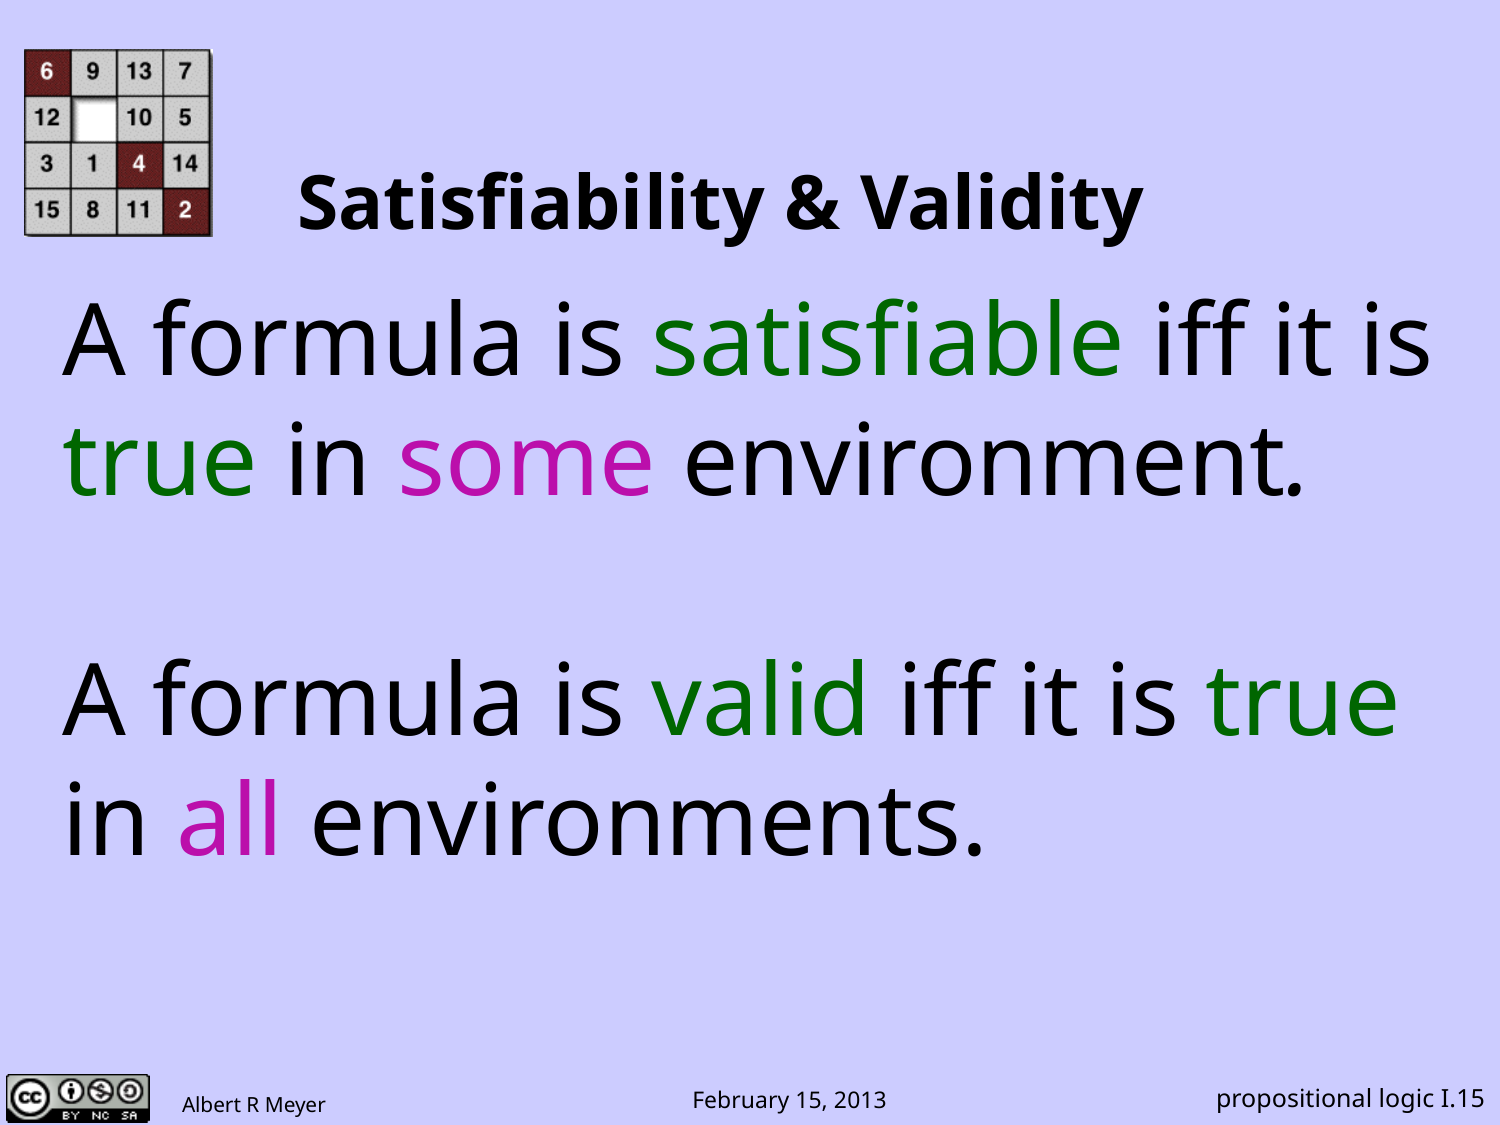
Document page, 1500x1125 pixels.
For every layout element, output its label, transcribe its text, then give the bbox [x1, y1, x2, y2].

picture [24, 49, 213, 237]
picture [6, 1074, 150, 1123]
text_box A formula is satisfiable iff it is true in some environment. A formula is valid iff it is true in all environments. [47, 267, 1462, 883]
title Satisfiability & Validity [281, 107, 1261, 267]
slide_number propositional logic I.15 [1199, 1074, 1500, 1121]
